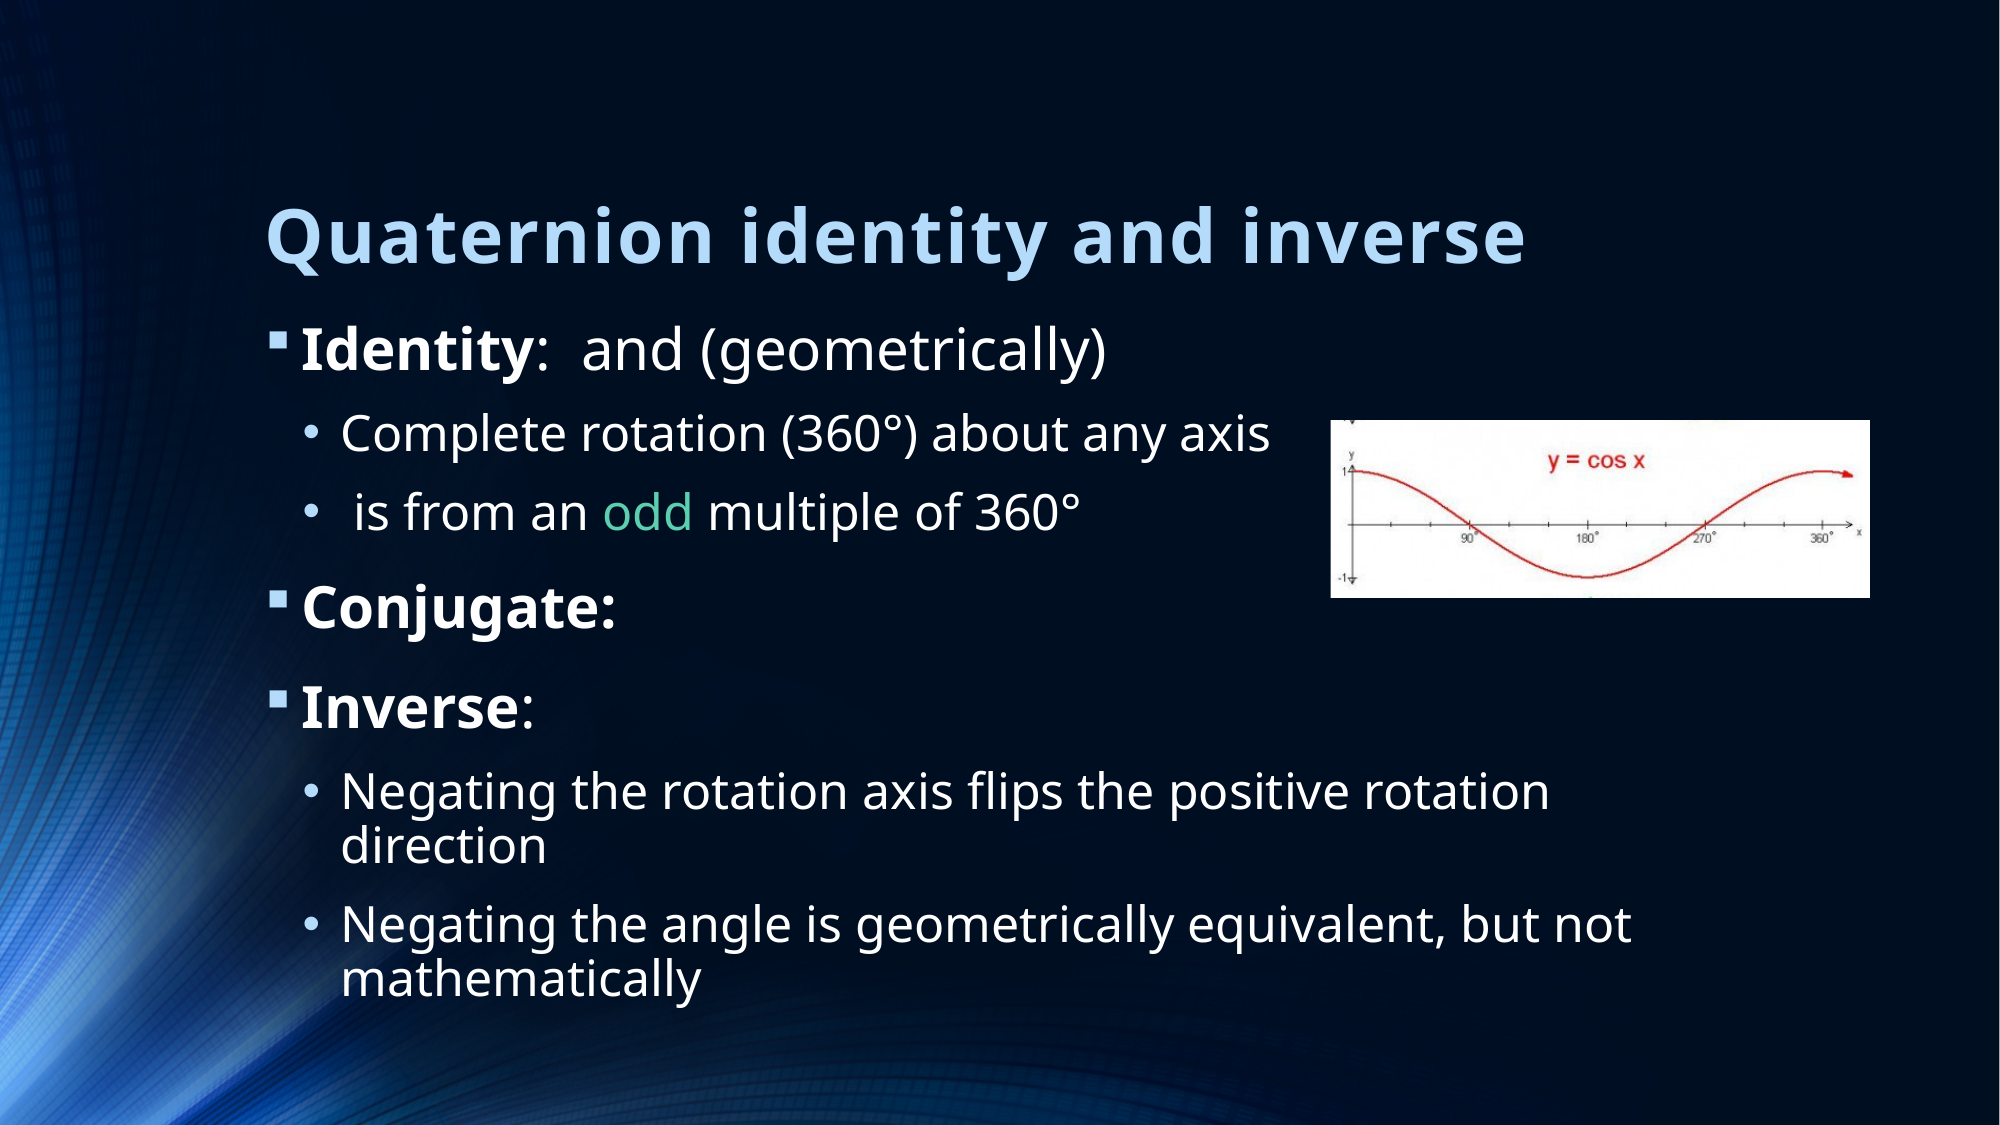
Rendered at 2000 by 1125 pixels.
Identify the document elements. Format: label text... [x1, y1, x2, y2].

title Quaternion identity and inverse [249, 62, 1750, 288]
picture [0, 0, 2000, 1125]
